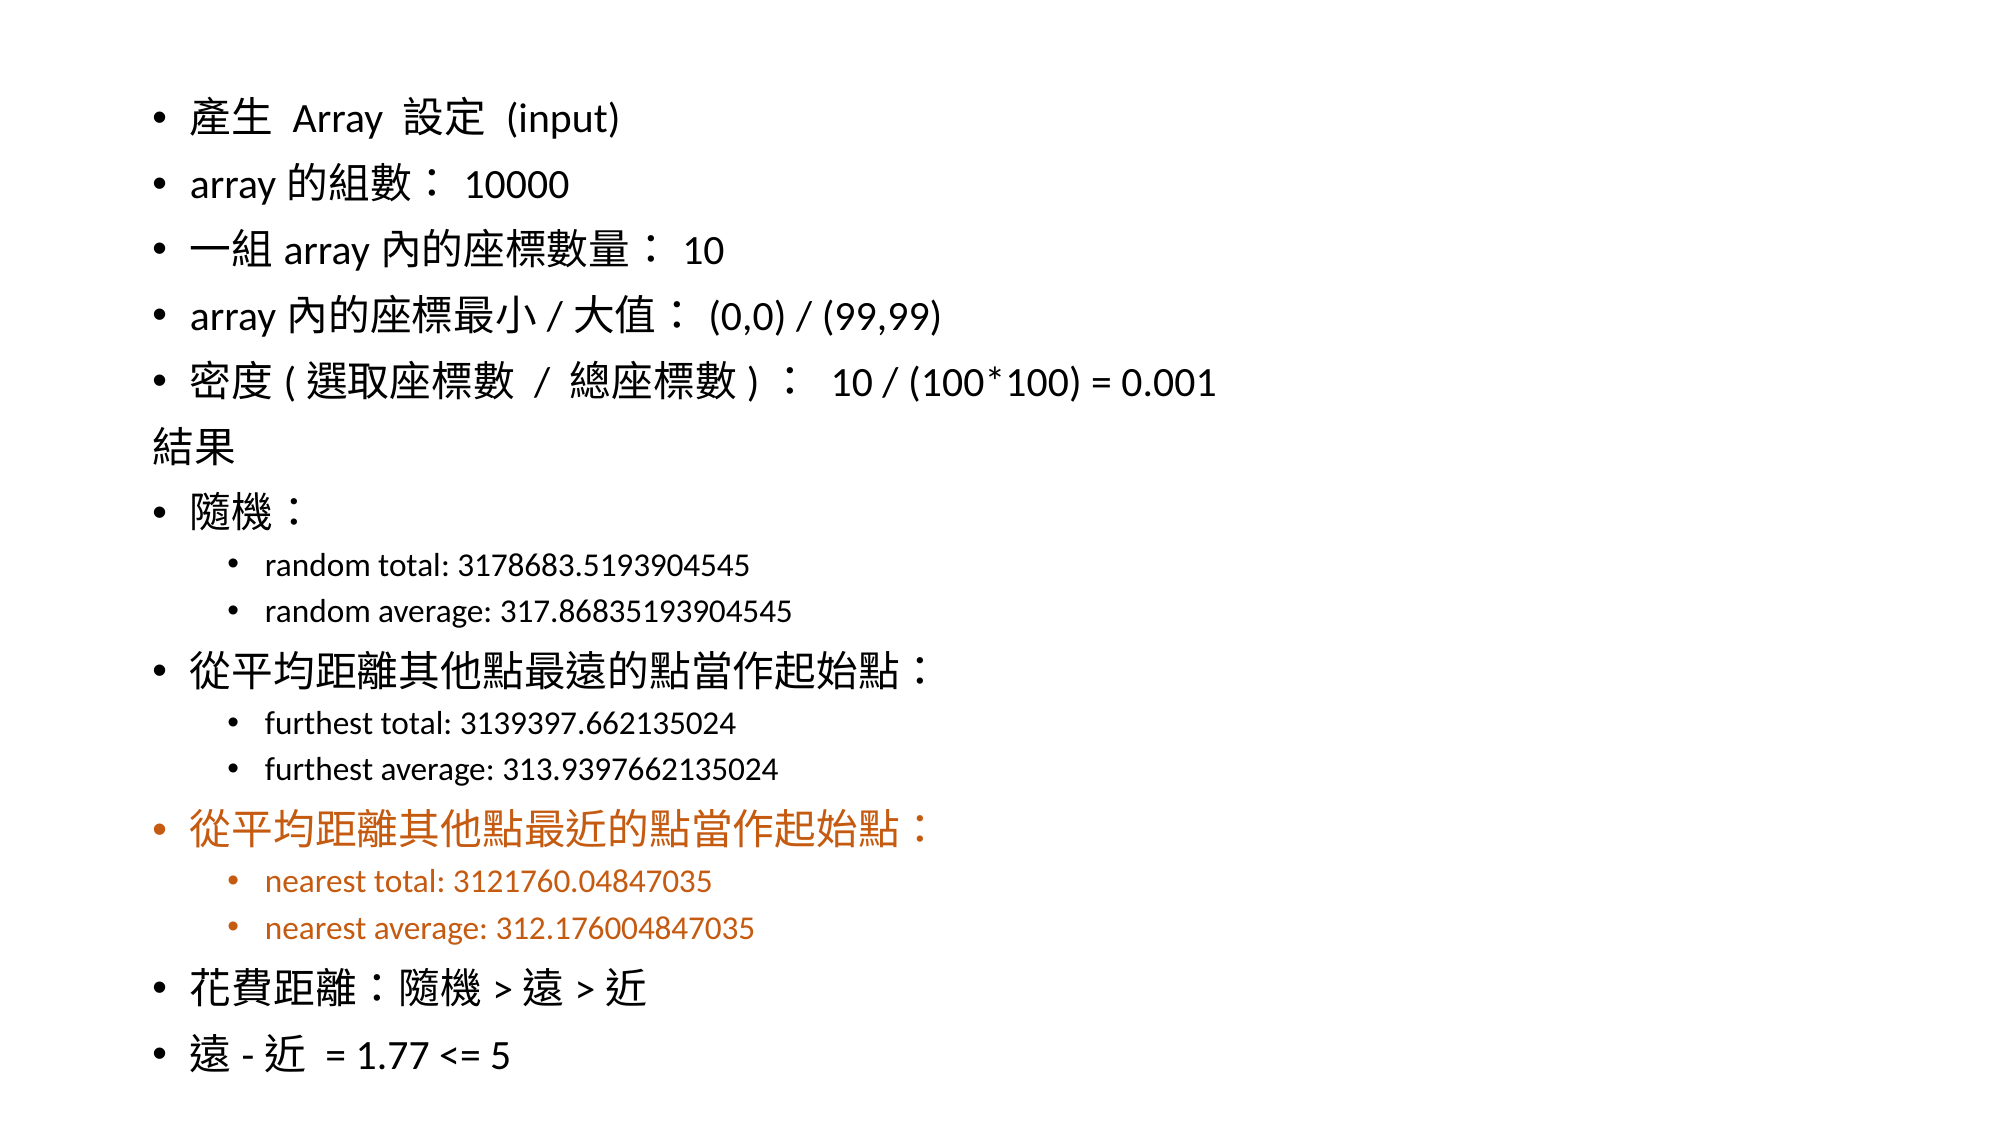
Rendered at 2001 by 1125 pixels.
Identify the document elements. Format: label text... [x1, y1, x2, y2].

list 產生 Array 設定 (input) array的組數：10000 一組array內的座標數量：10 array內的座標最小/大值：(0,0) / (99,99) 密度(選取座標數 / 總座標數)： 10 / (100*100) = 0.001 結果 隨機： random total: 3178683.5193904545 random average: 317.86835193904545 從平均距離其他點最遠的點當作起始點： furthest total: 3139397.662135024 furthest average: 313.9397662135024 從平均距離其他點最近的點當作起始點： nearest total: 3121760.04847035 nearest average: 312.176004847035 花費距離：隨機>遠>近 遠-近 = 1.77 <= 5 [137, 89, 1863, 1095]
